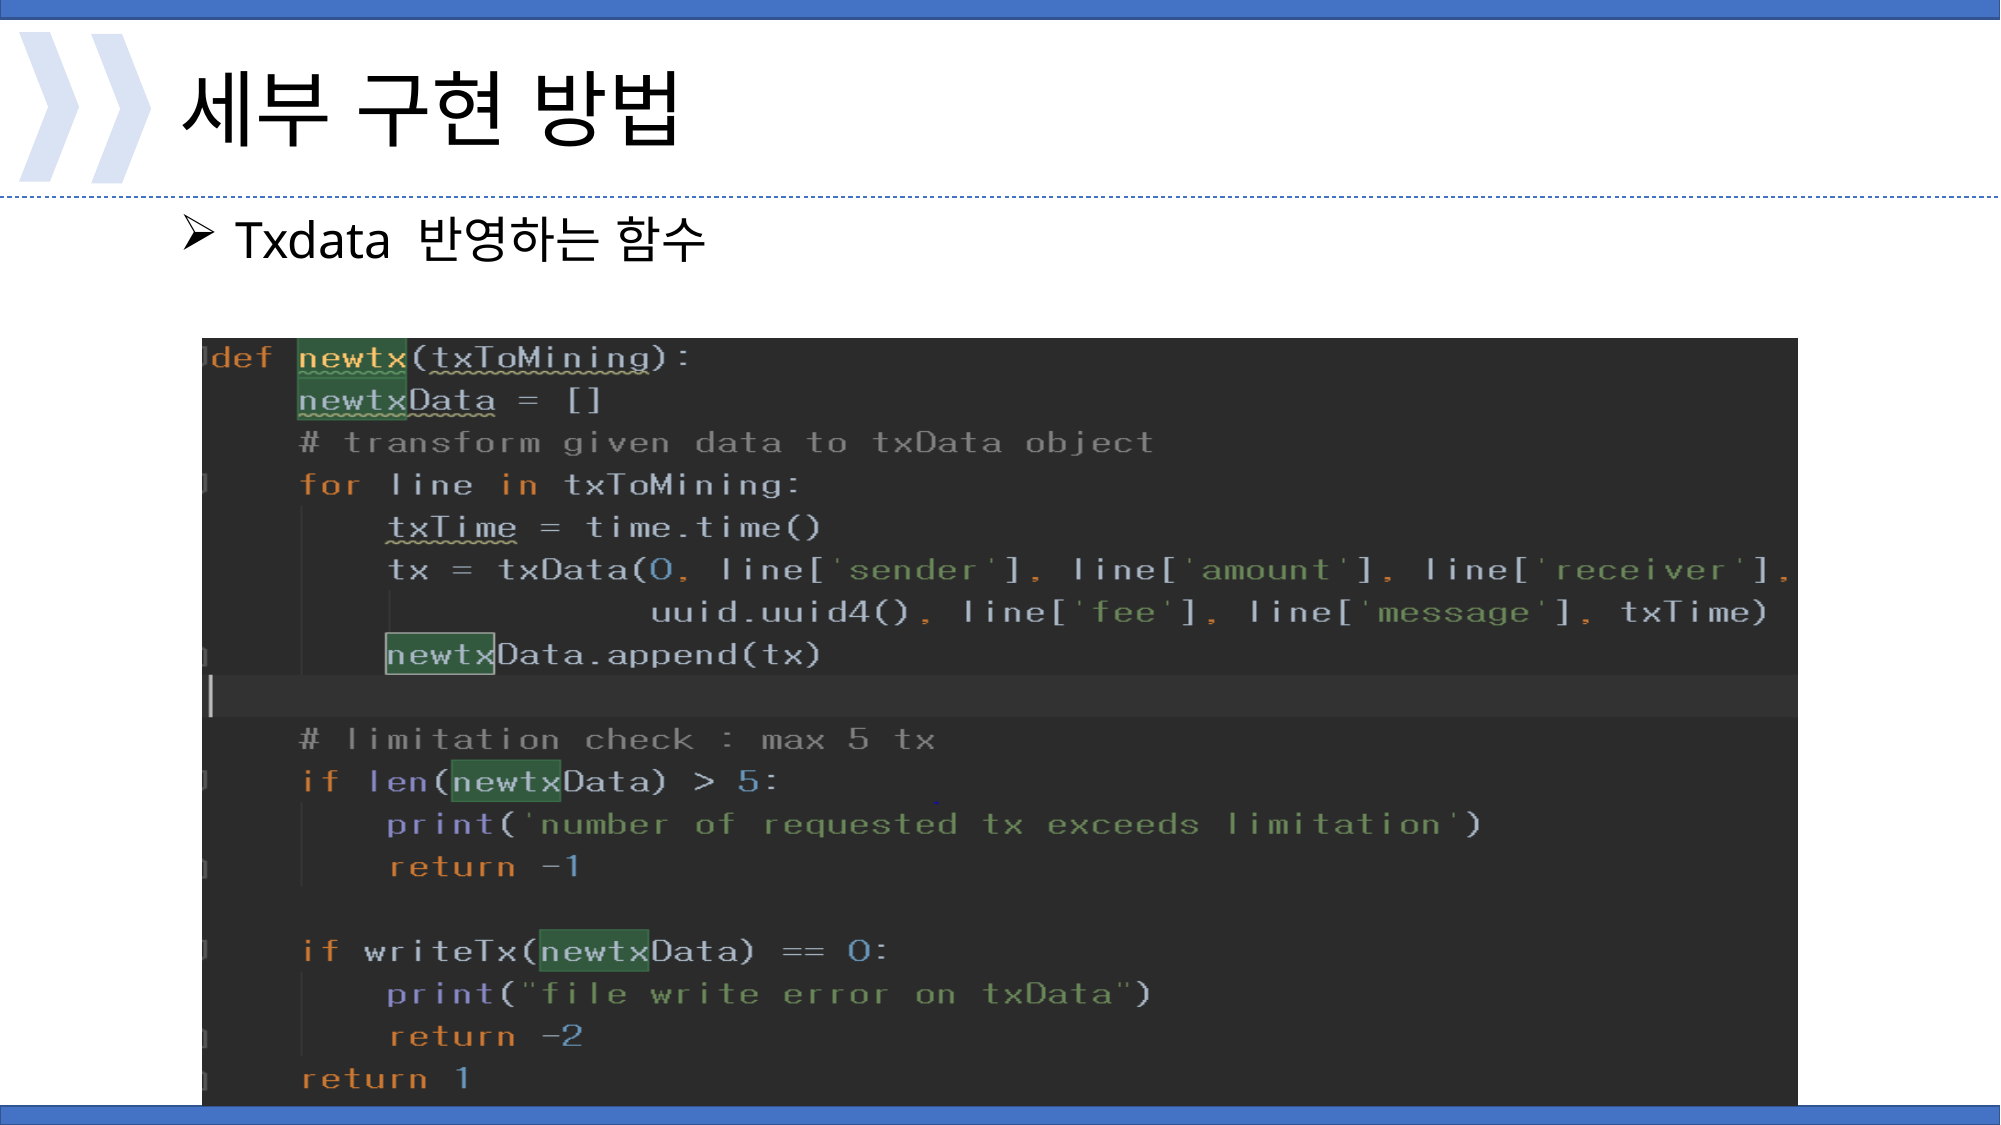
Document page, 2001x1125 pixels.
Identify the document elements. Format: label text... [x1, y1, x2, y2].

picture [202, 338, 1798, 1106]
text_box [91, 33, 152, 184]
text_box [0, 1105, 2000, 1125]
text_box Txdata 반영하는 함수 [164, 201, 970, 276]
text_box [19, 32, 80, 182]
text_box 세부 구현 방법 [164, 49, 1389, 165]
text_box [0, 0, 2000, 20]
